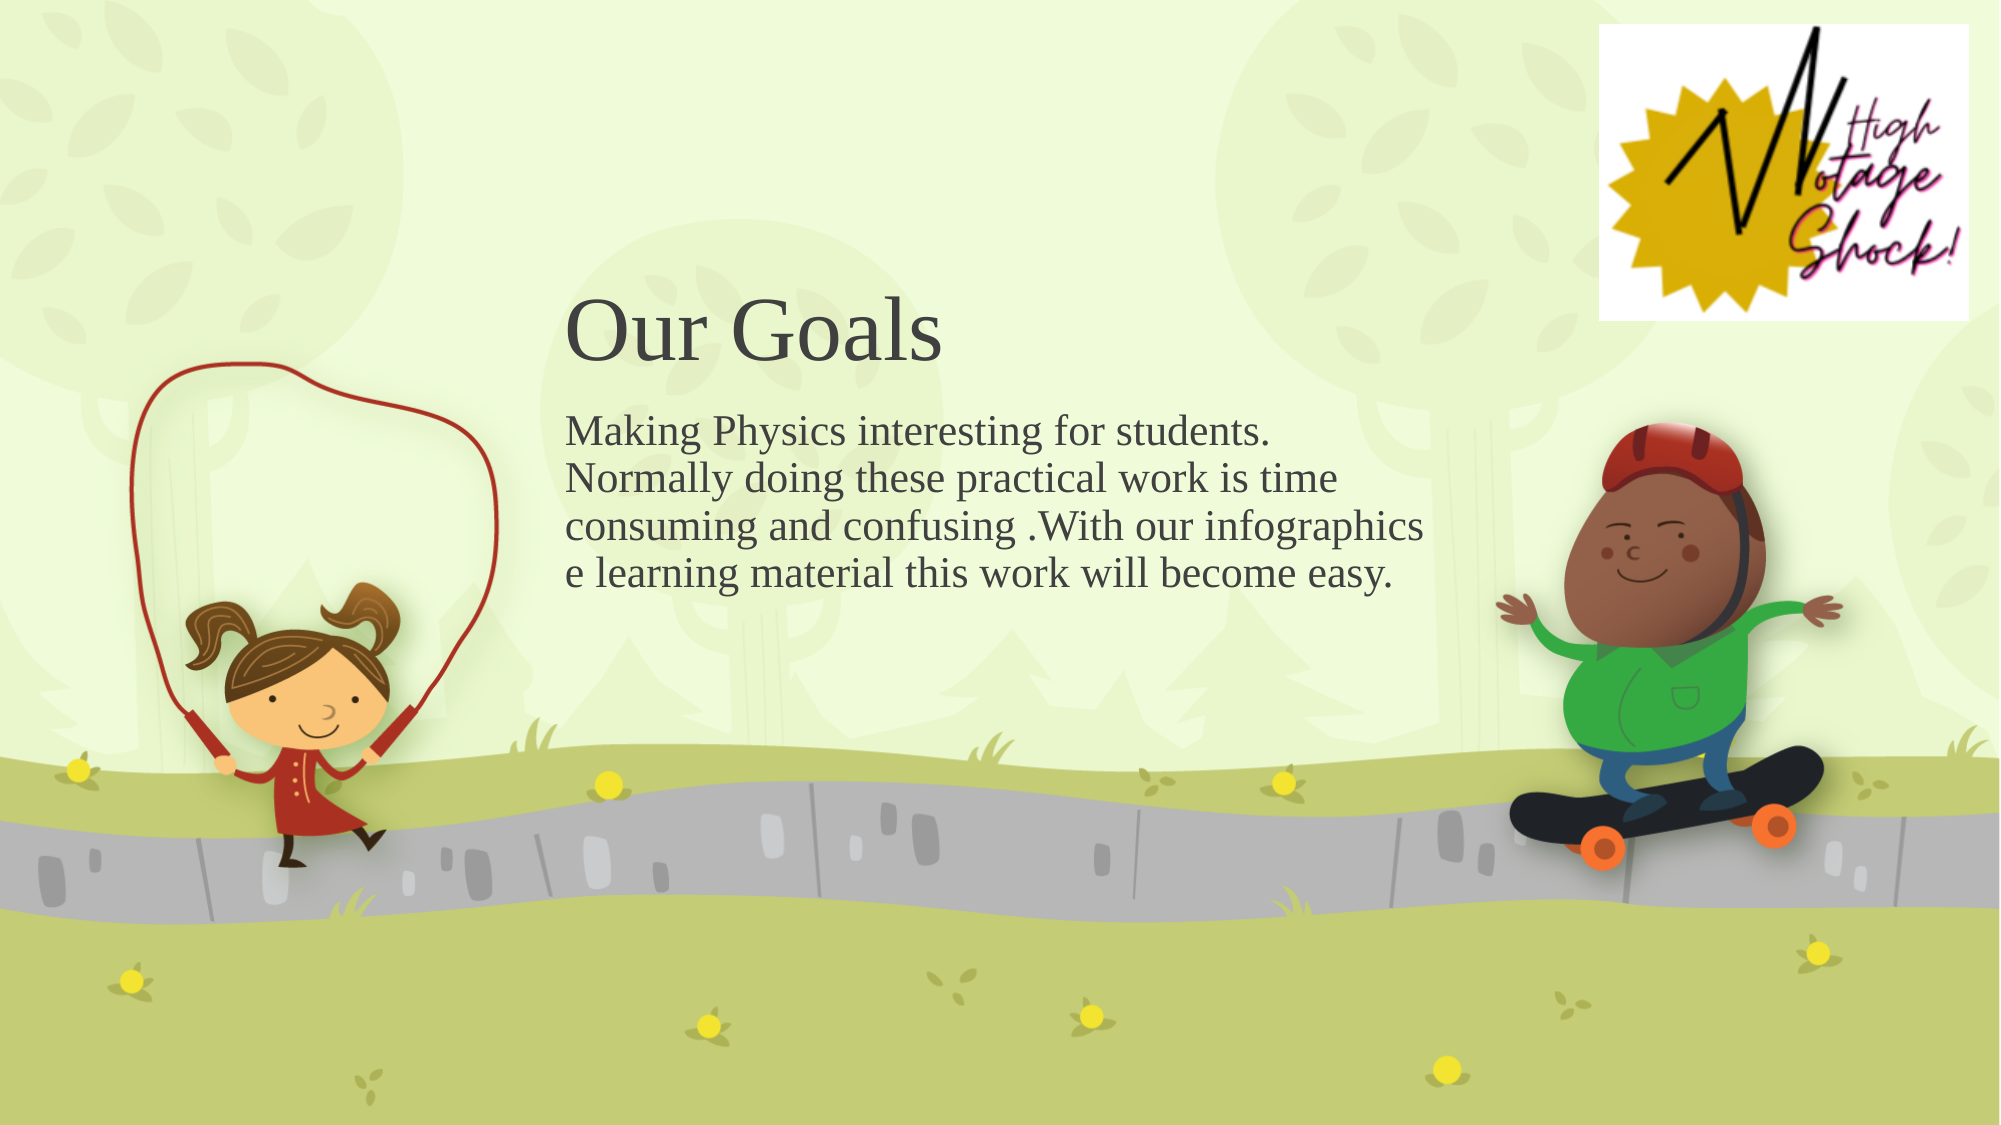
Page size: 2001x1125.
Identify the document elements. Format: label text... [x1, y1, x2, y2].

title Our Goals [549, 87, 1750, 388]
picture [0, 0, 2000, 1125]
list Making Physics interesting for students. Normally doing these practical work is time consuming and confusing .With our infographics e learning material this work will become easy. [549, 399, 1450, 613]
